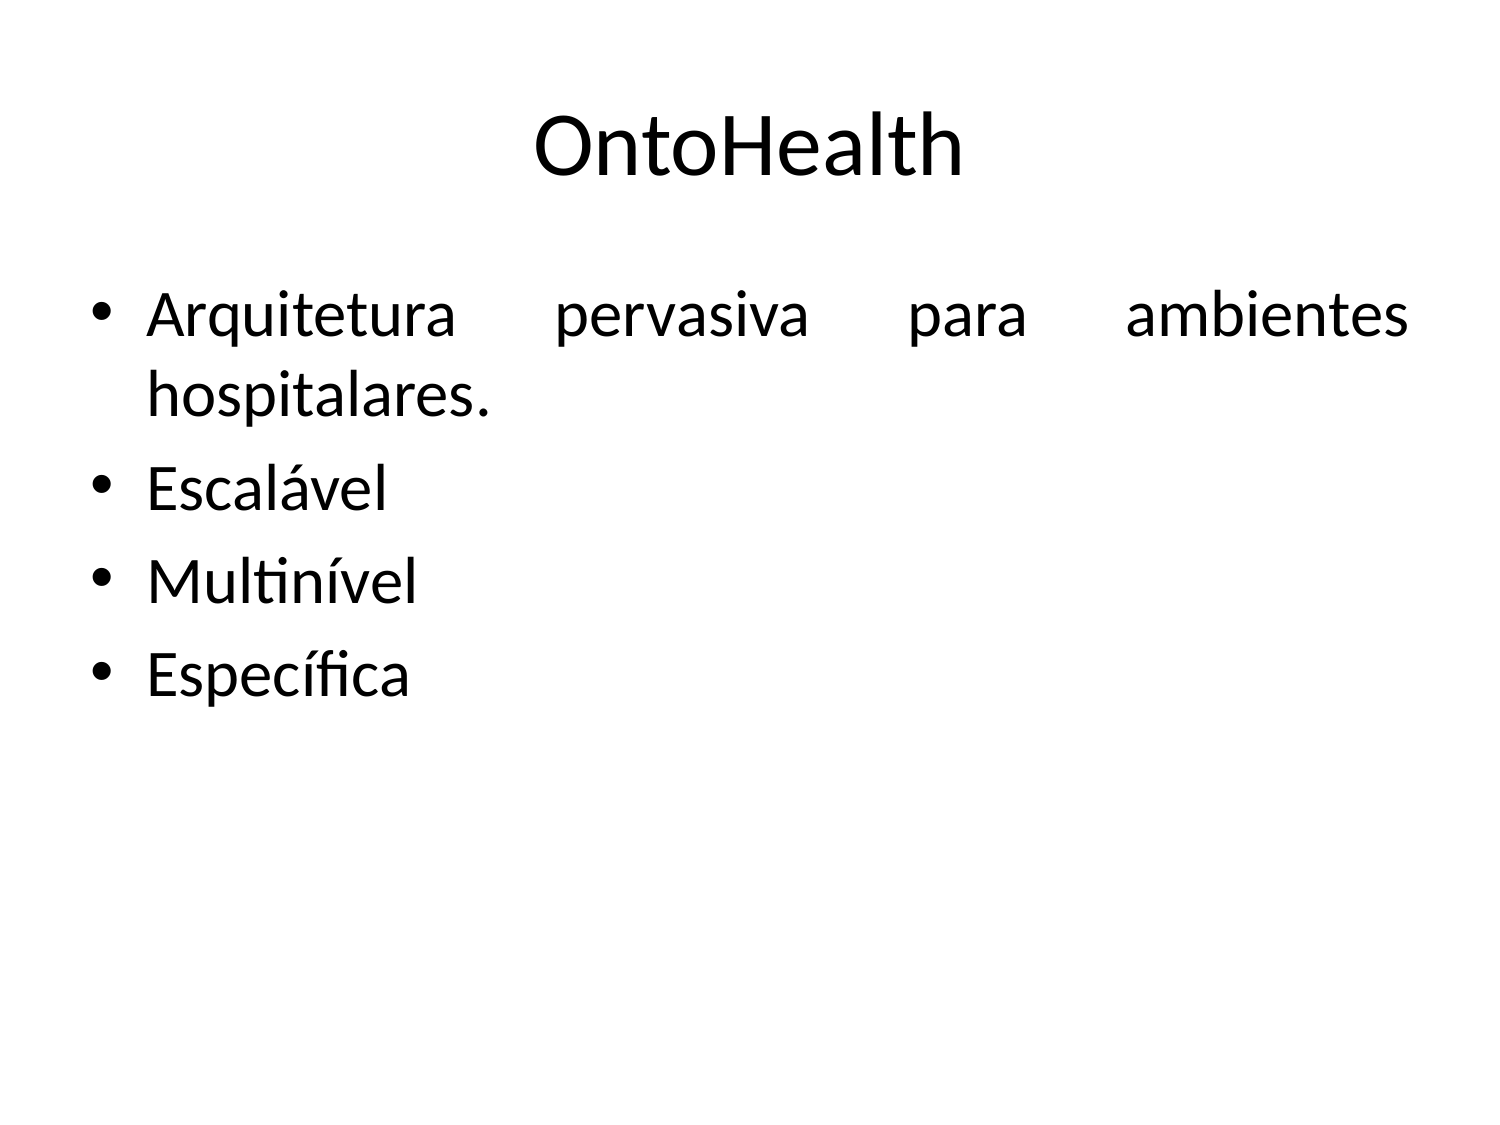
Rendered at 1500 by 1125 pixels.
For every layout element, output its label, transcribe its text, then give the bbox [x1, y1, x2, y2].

title OntoHealth [75, 45, 1425, 233]
list Arquitetura pervasiva para ambientes hospitalares. Escalável Multinível Específica [75, 262, 1425, 1005]
